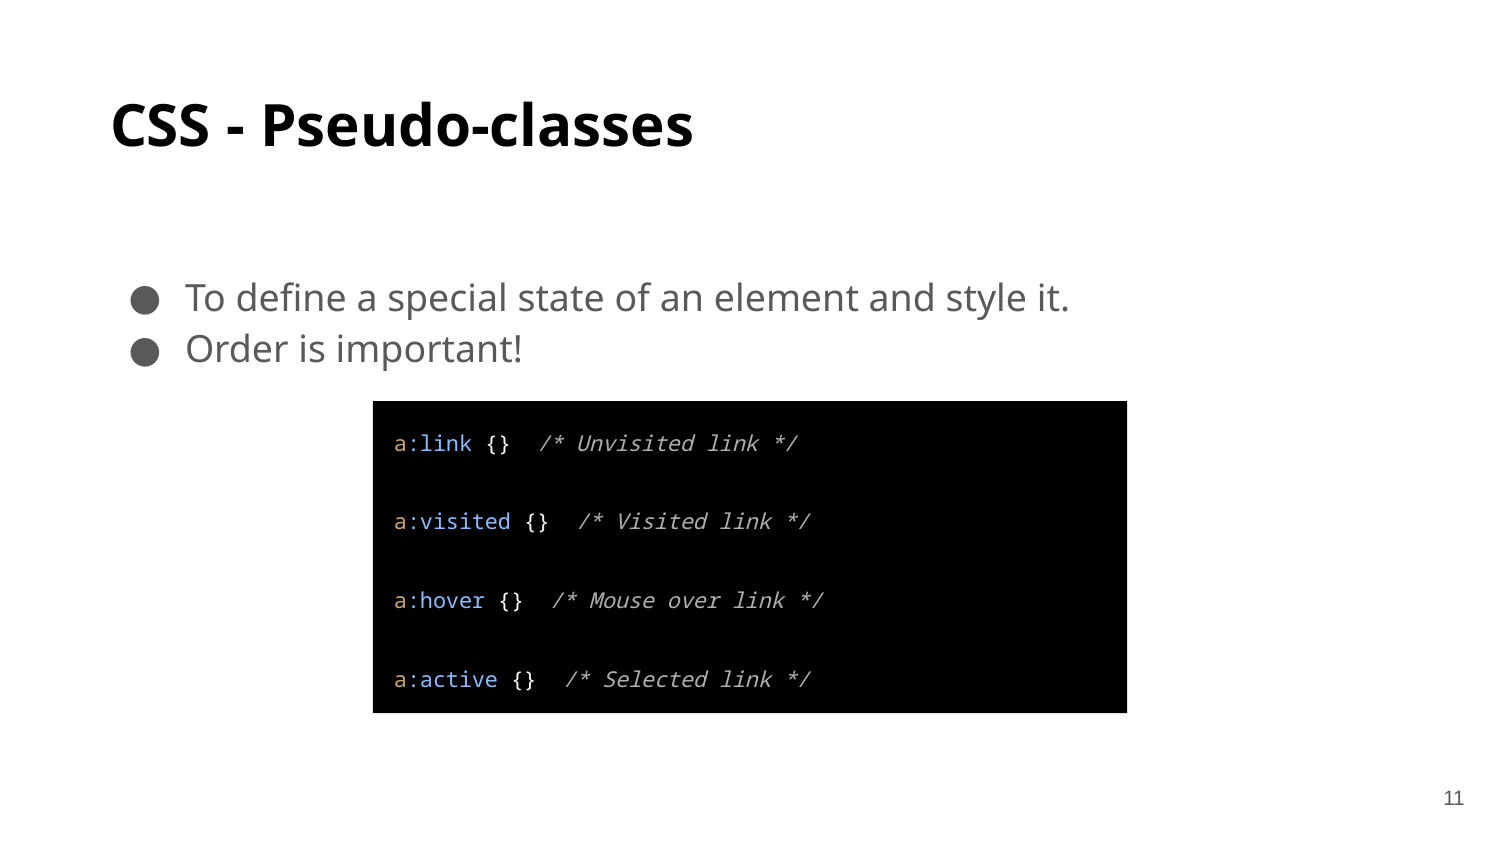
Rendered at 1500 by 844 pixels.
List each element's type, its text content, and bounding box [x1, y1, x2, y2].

list a:link {} /* Unvisited link */ a:visited {} /* Visited link */ a:hover {} /* Mouse over link */ a:active {} /* Selected link */ [372, 500, 1128, 714]
list To define a special state of an element and style it. Order is important! [95, 213, 1402, 500]
title CSS - Pseudo-classes [95, 72, 1449, 167]
slide_number ‹#› [1389, 764, 1480, 830]
